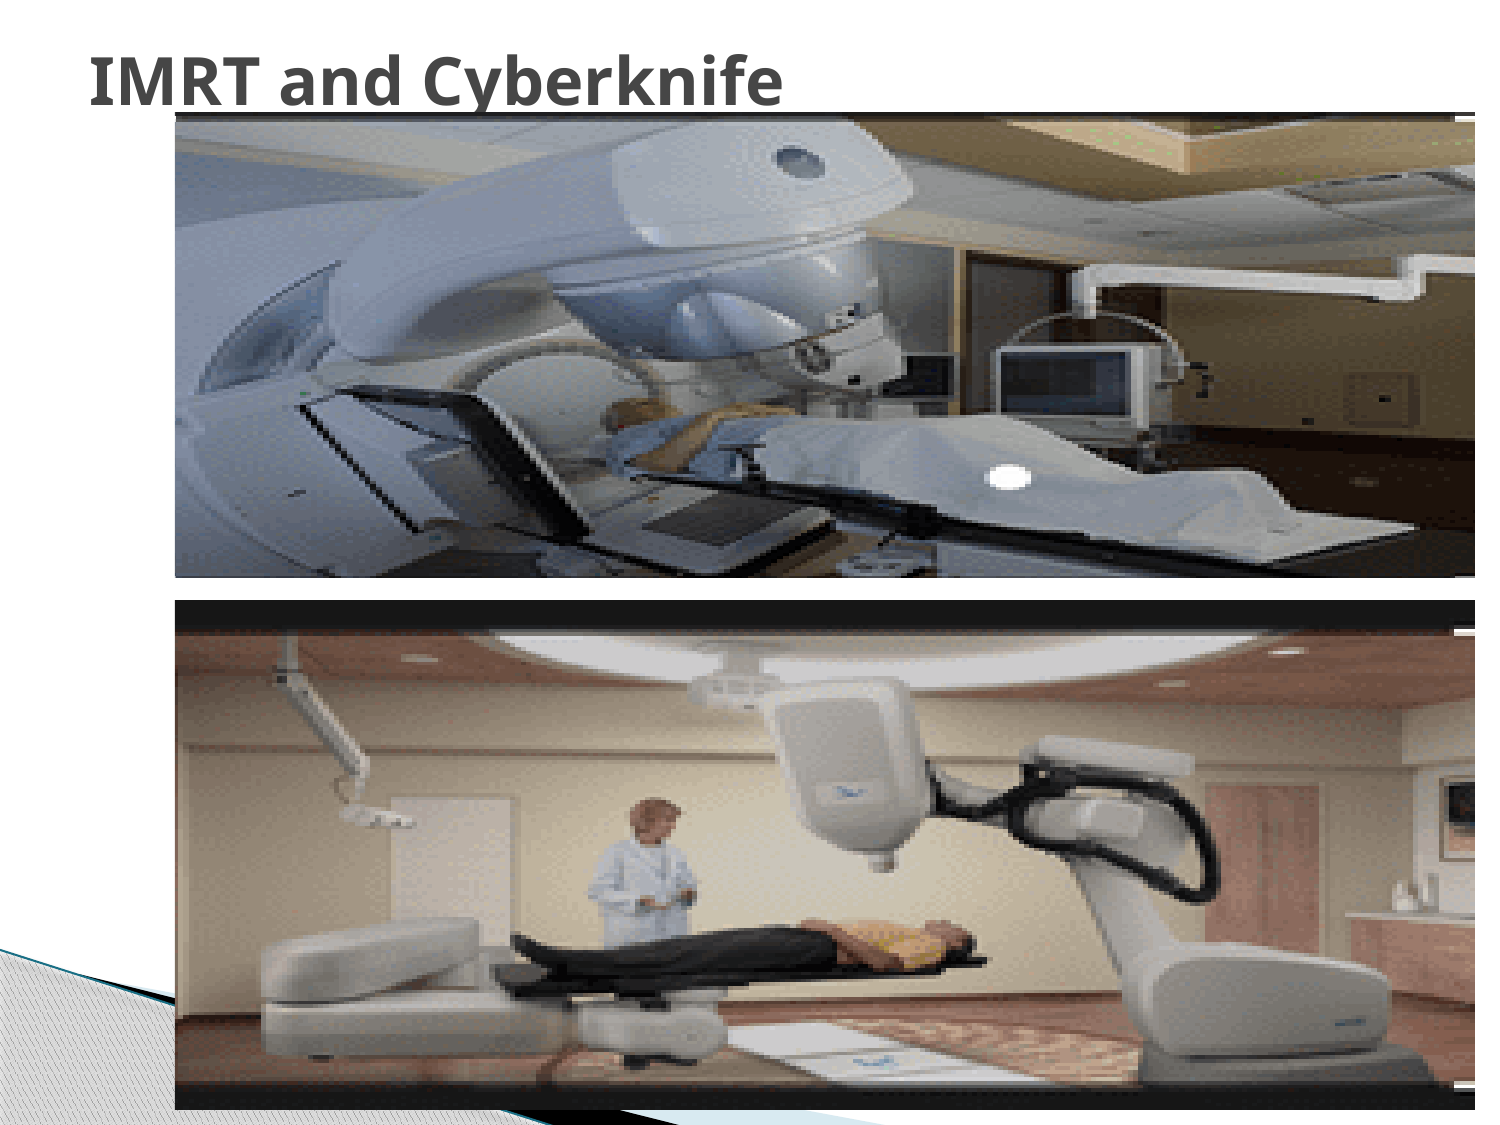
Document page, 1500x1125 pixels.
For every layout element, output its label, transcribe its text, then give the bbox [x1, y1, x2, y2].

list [174, 599, 1476, 1110]
picture [174, 112, 1476, 578]
title IMRT and Cyberknife [75, 45, 1425, 113]
